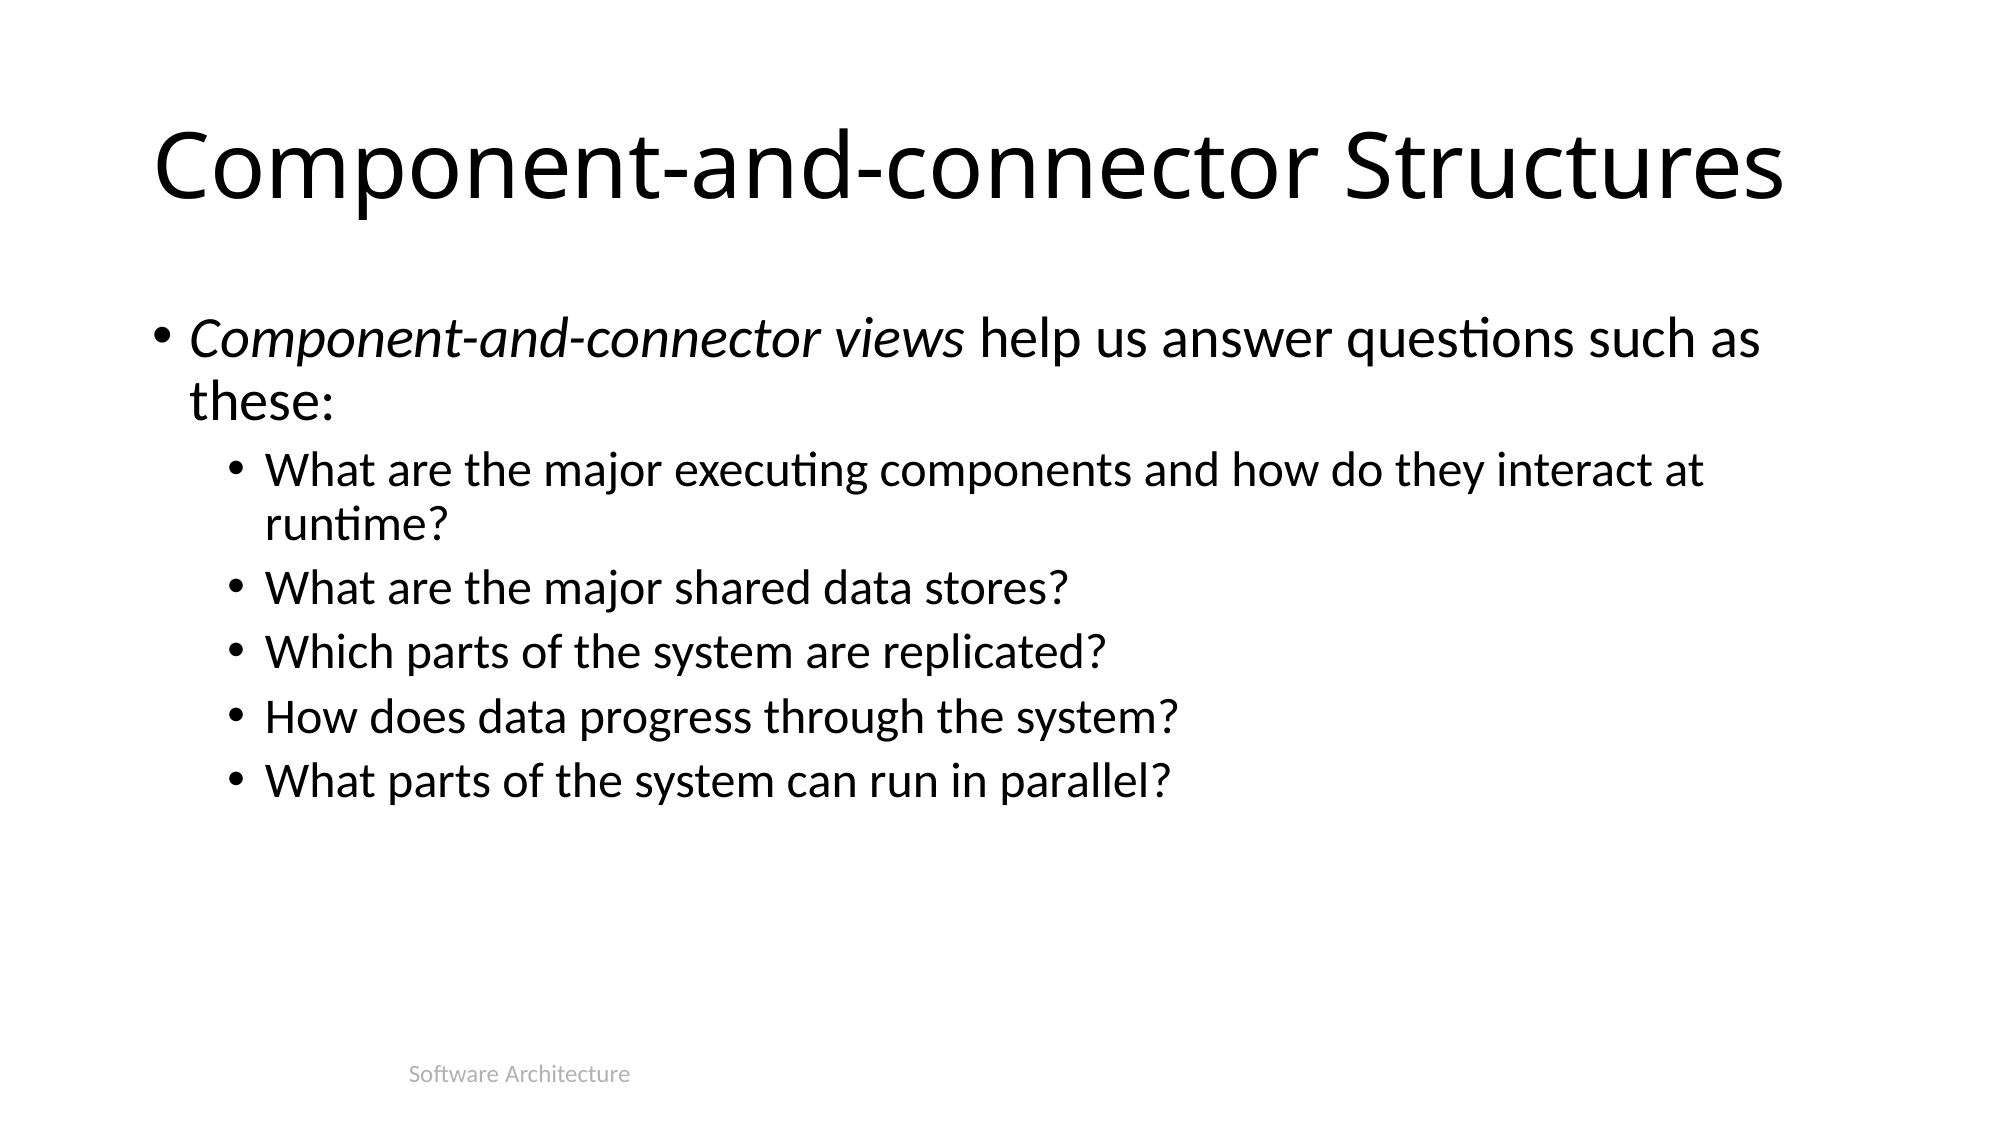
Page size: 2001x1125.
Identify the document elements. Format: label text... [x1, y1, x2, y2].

title Component-and-connector Structures [137, 59, 1863, 278]
list Component-and-connector views help us answer questions such as these: What are the major executing components and how do they interact at runtime? What are the major shared data stores? Which parts of the system are replicated? How does data progress through the system? What parts of the system can run in parallel? [137, 299, 1863, 1014]
footer Software Architecture [0, 1042, 1040, 1103]
